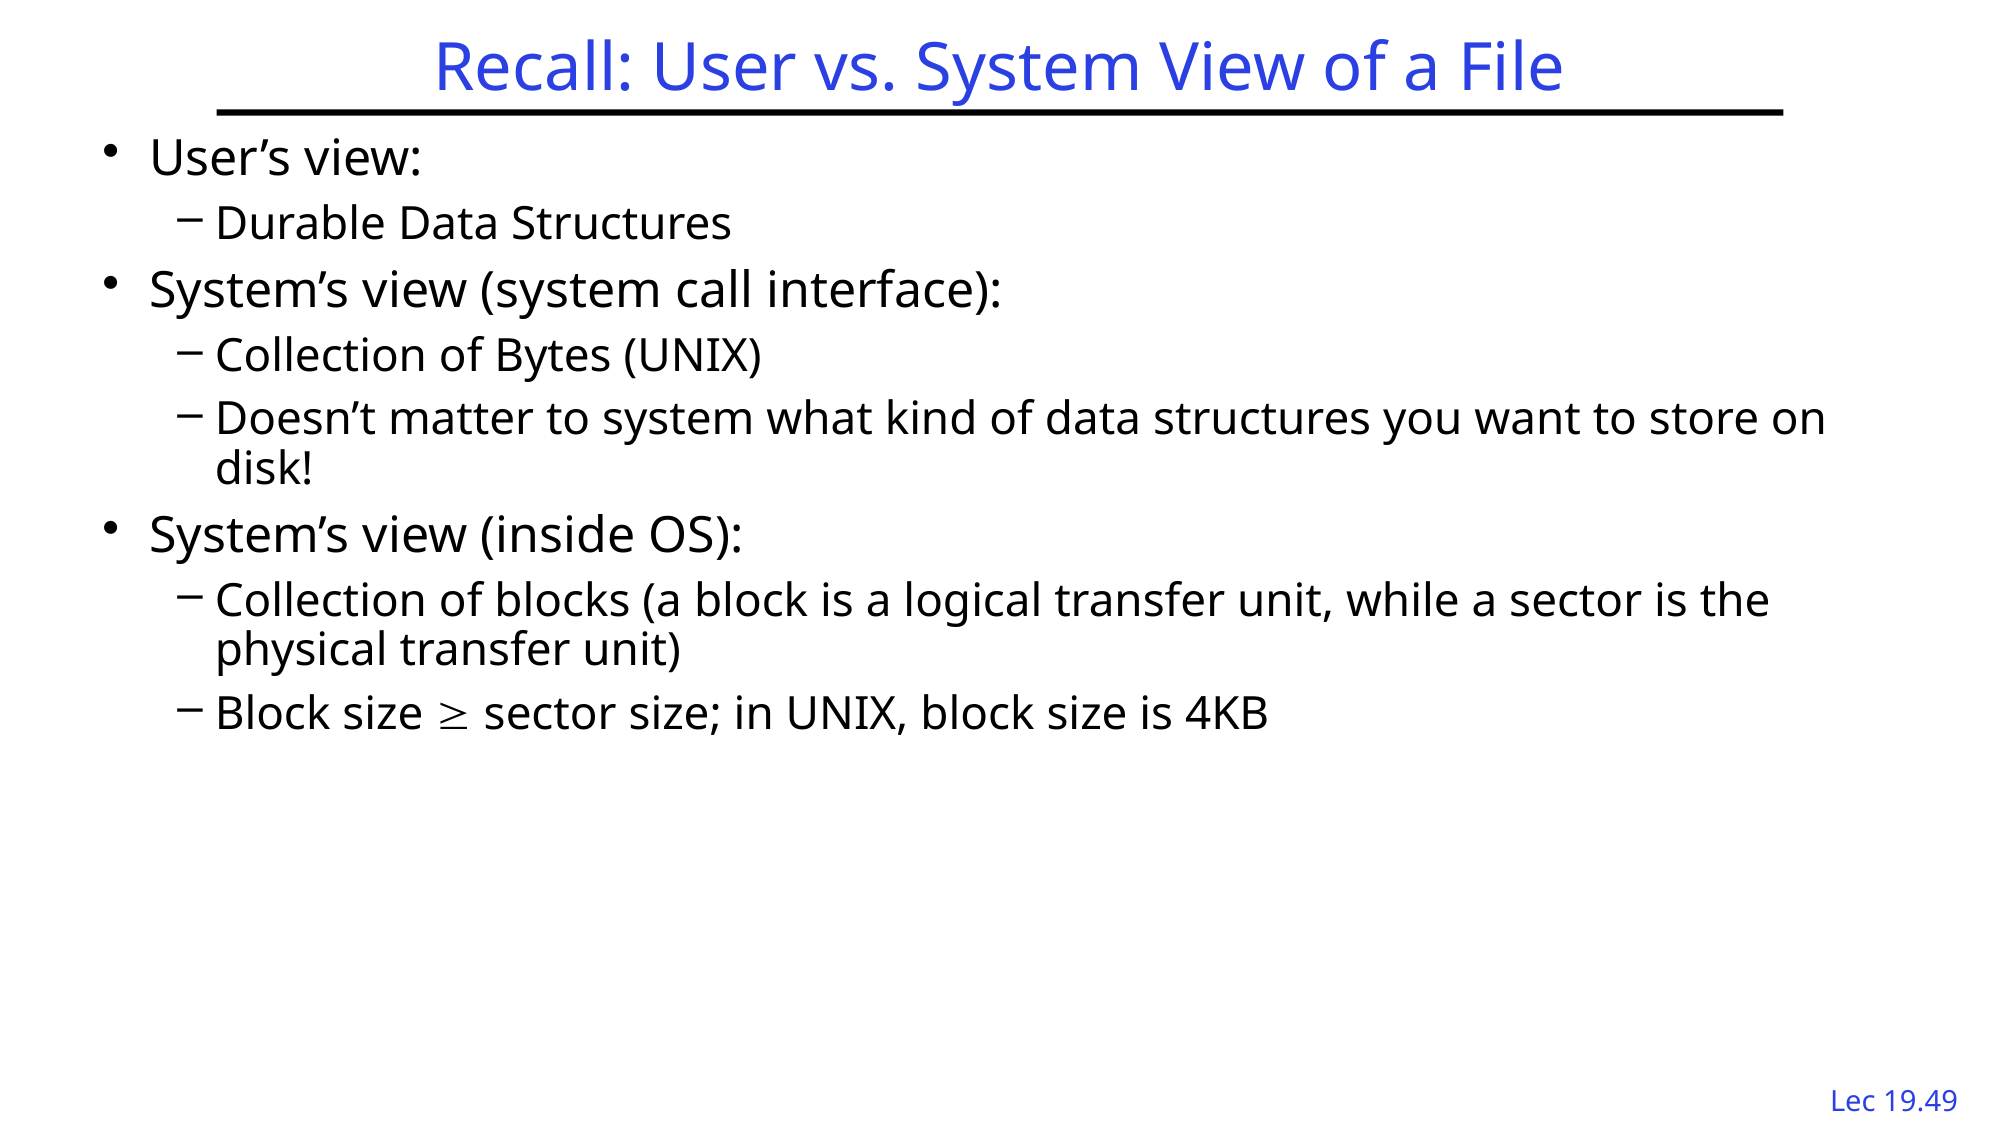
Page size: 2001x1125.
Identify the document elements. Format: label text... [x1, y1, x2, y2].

list User’s view: Durable Data Structures System’s view (system call interface): Collection of Bytes (UNIX) Doesn’t matter to system what kind of data structures you want to store on disk! System’s view (inside OS): Collection of blocks (a block is a logical transfer unit, while a sector is the physical transfer unit) Block size  sector size; in UNIX, block size is 4KB [87, 125, 1913, 963]
title Recall: User vs. System View of a File [216, 24, 1784, 113]
